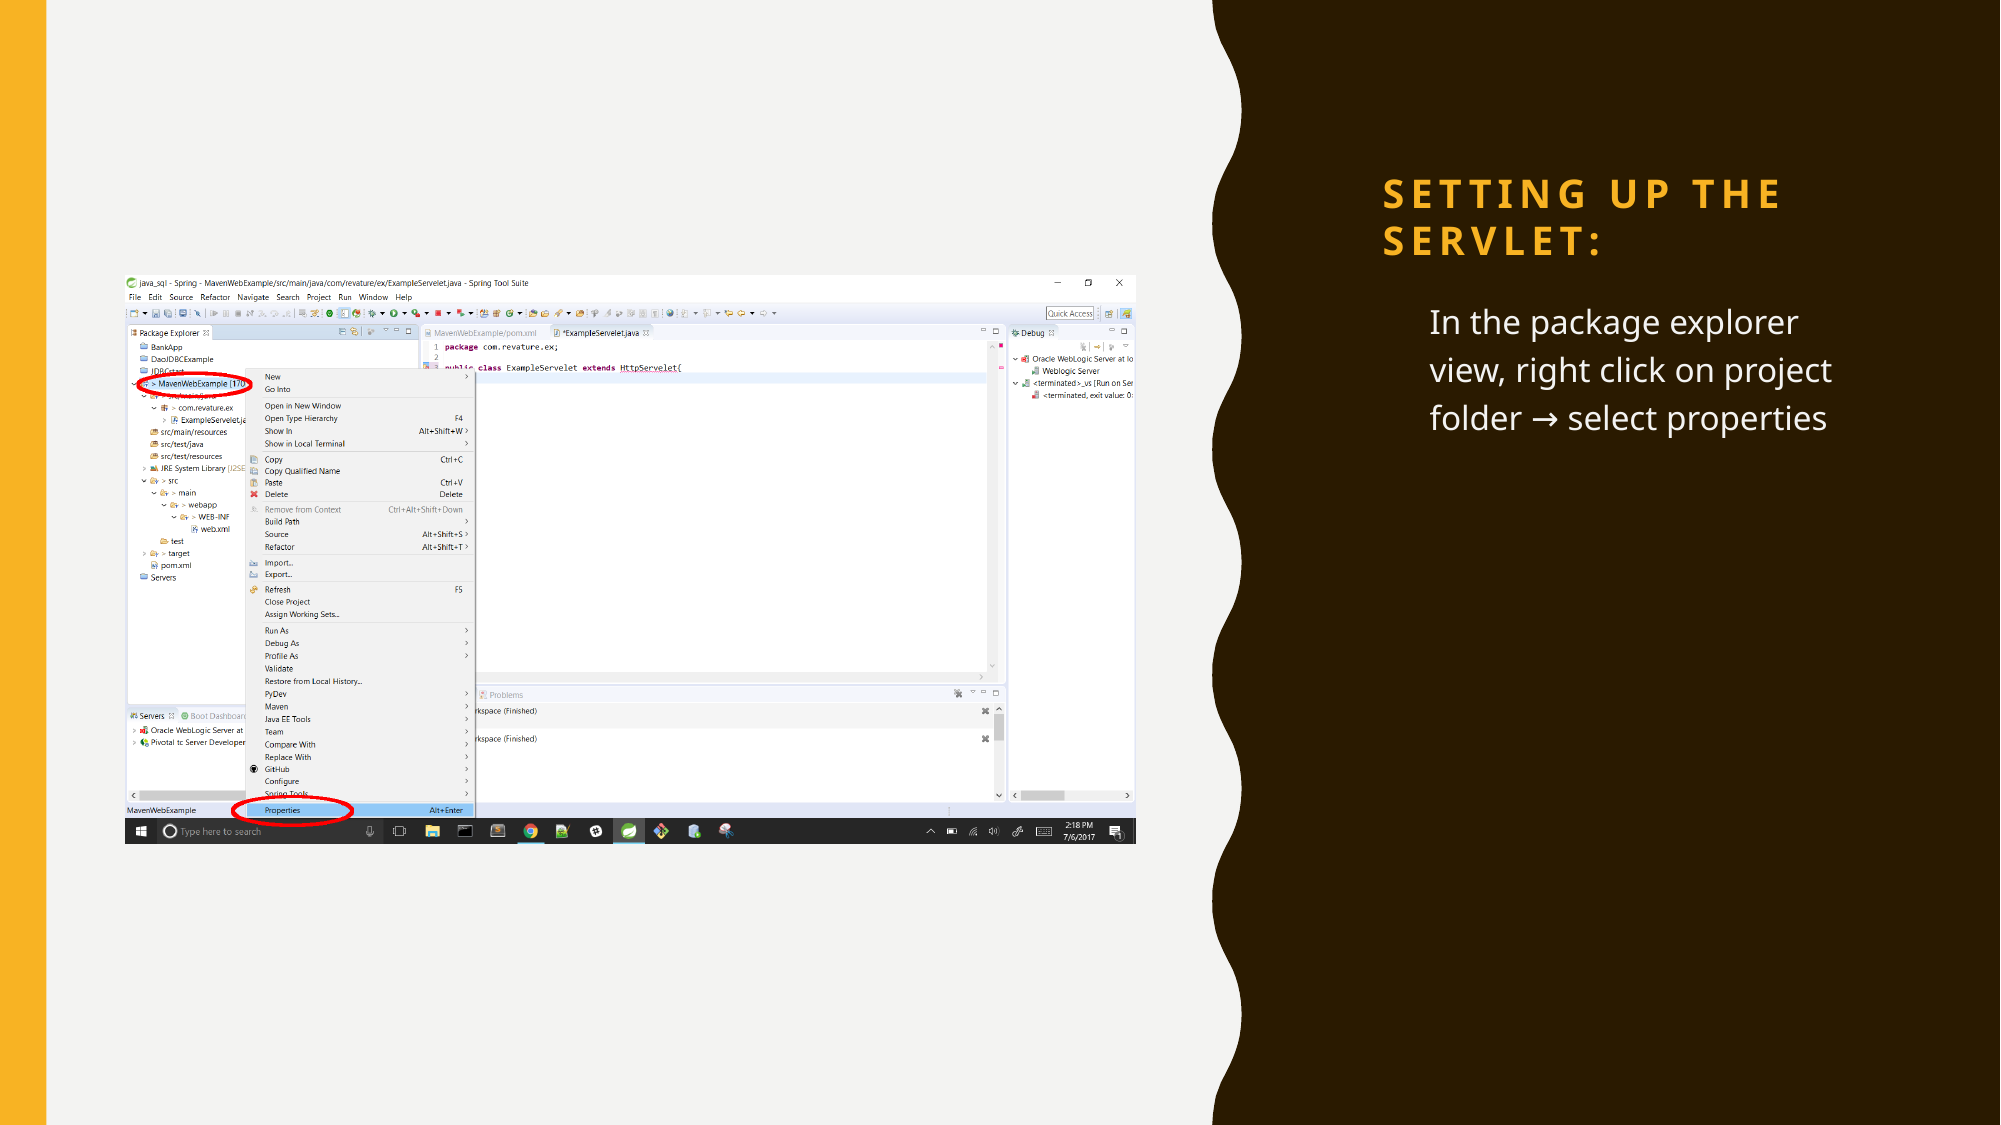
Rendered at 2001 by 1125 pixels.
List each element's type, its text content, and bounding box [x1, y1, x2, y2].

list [125, 275, 1136, 844]
title Setting up the Servlet: [1367, 75, 1875, 272]
list In the package explorer view, right click on project folder → select properties [1367, 285, 1875, 969]
